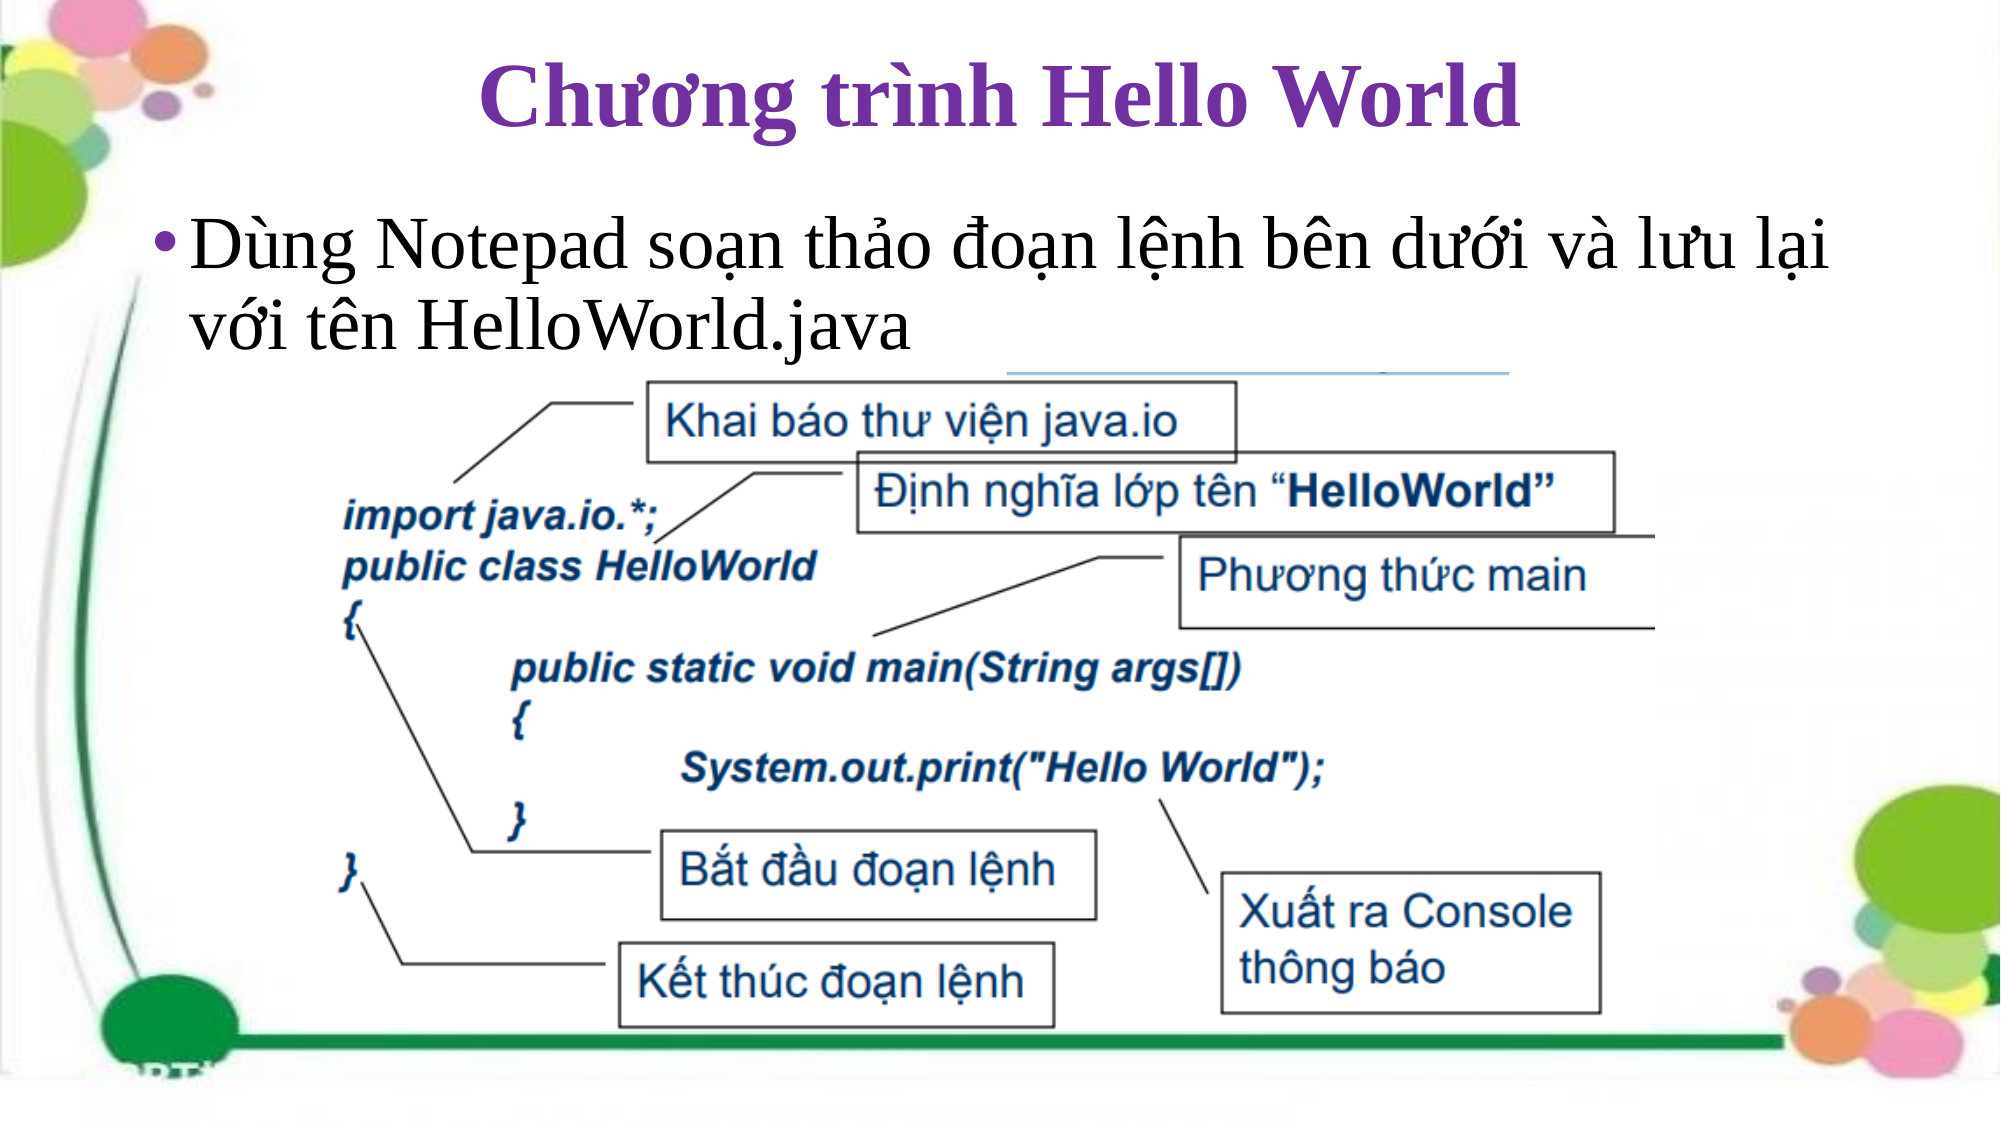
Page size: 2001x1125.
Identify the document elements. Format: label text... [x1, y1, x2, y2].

title Chương trình Hello World [137, 36, 1863, 157]
list Dùng Notepad soạn thảo đoạn lệnh bên dưới và lưu lại với tên HelloWorld.java [137, 196, 1863, 1014]
picture [0, 0, 2001, 1125]
